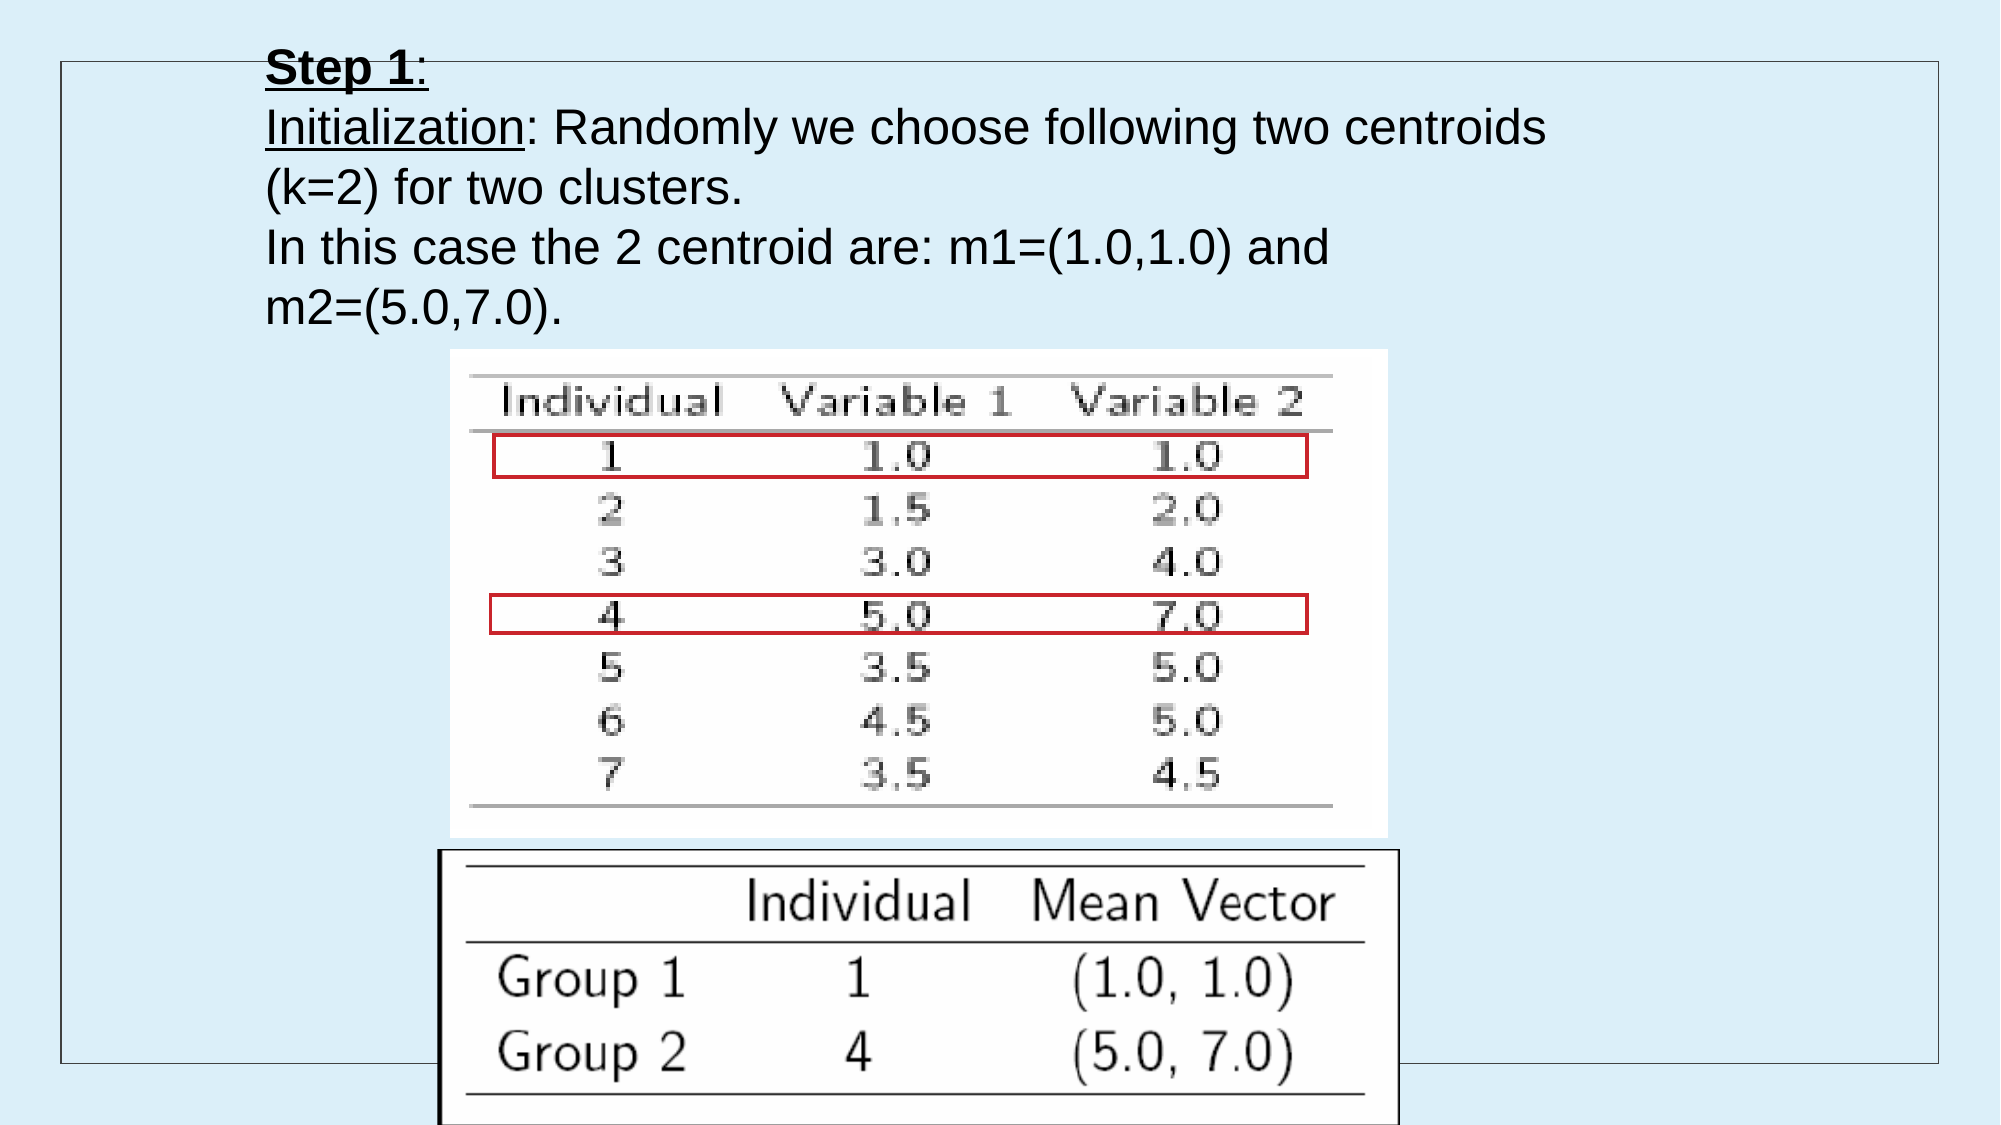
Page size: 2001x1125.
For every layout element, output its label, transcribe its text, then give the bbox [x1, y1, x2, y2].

text_box Step 1: Initialization: Randomly we choose following two centroids (k=2) for two clusters. In this case the 2 centroid are: m1=(1.0,1.0) and m2=(5.0,7.0). [249, 27, 1575, 343]
picture [437, 849, 1400, 1125]
picture [449, 349, 1388, 838]
